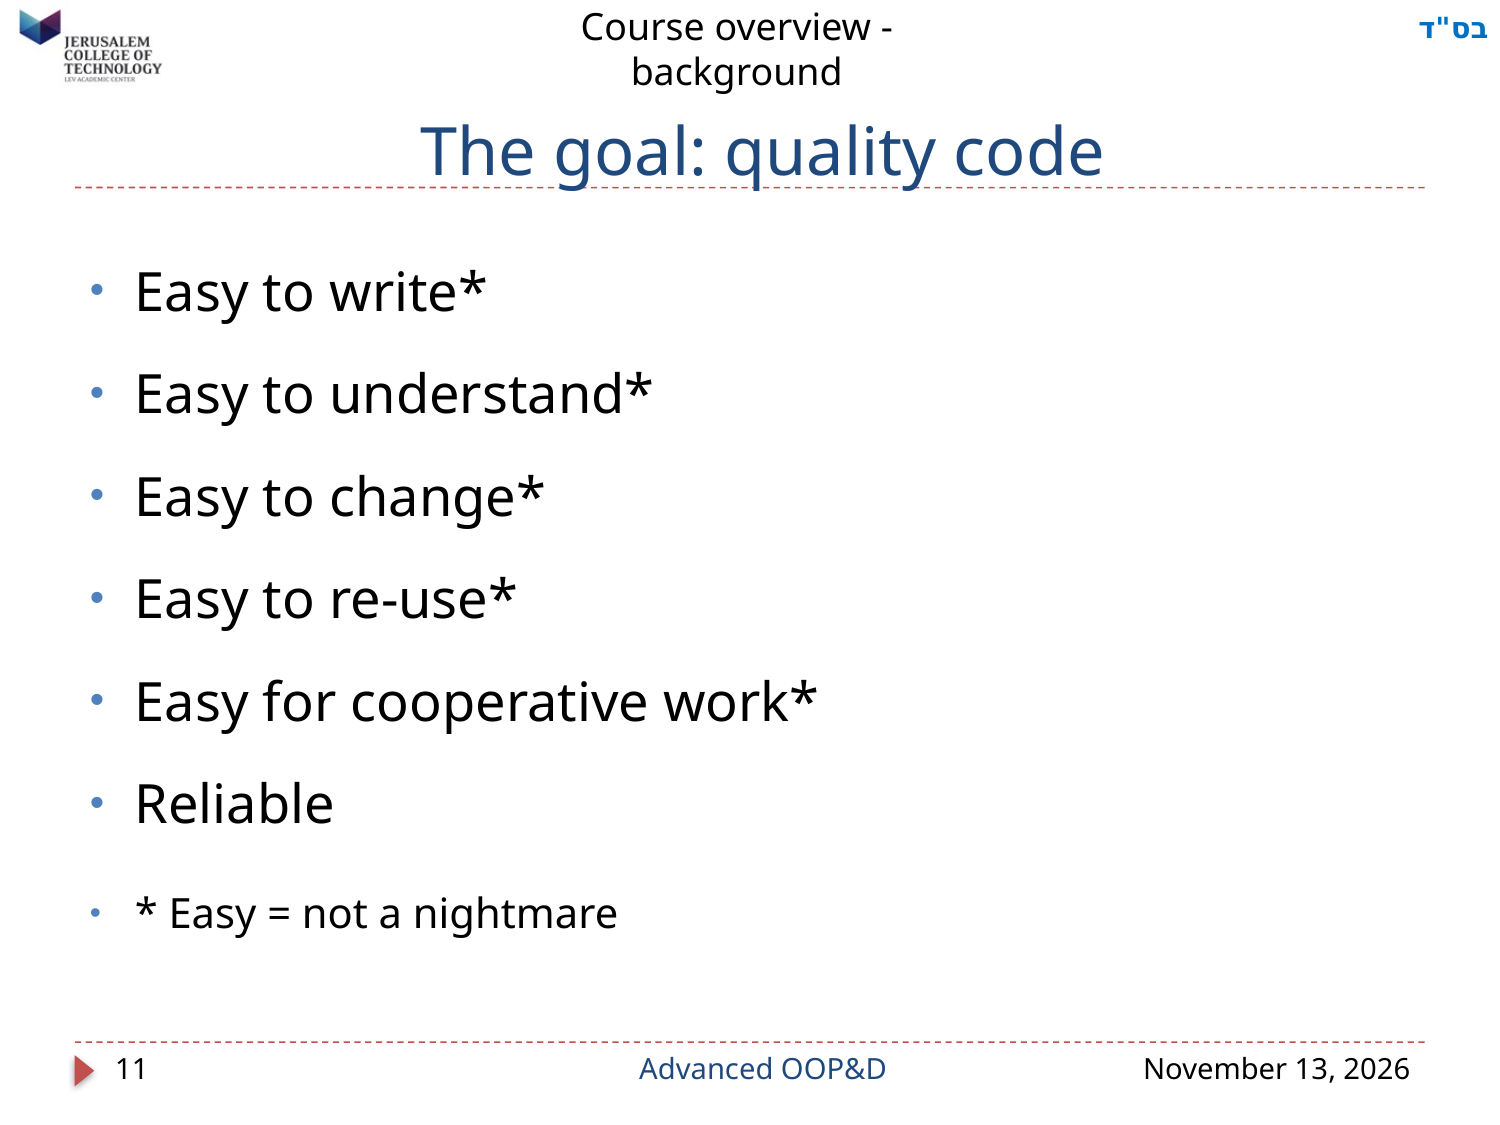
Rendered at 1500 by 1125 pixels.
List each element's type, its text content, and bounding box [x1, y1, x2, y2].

slide_number 11 [100, 1042, 426, 1103]
picture [0, 1, 183, 89]
list Easy to write* Easy to understand* Easy to change* Easy to re-use* Easy for cooperative work* Reliable * Easy = not a nightmare [75, 249, 1425, 993]
footer Advanced OOP&D [475, 1042, 1051, 1103]
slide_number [1051, 1042, 1426, 1103]
title The goal: quality code [87, 113, 1438, 197]
text_box Course overview - background [475, 0, 999, 101]
